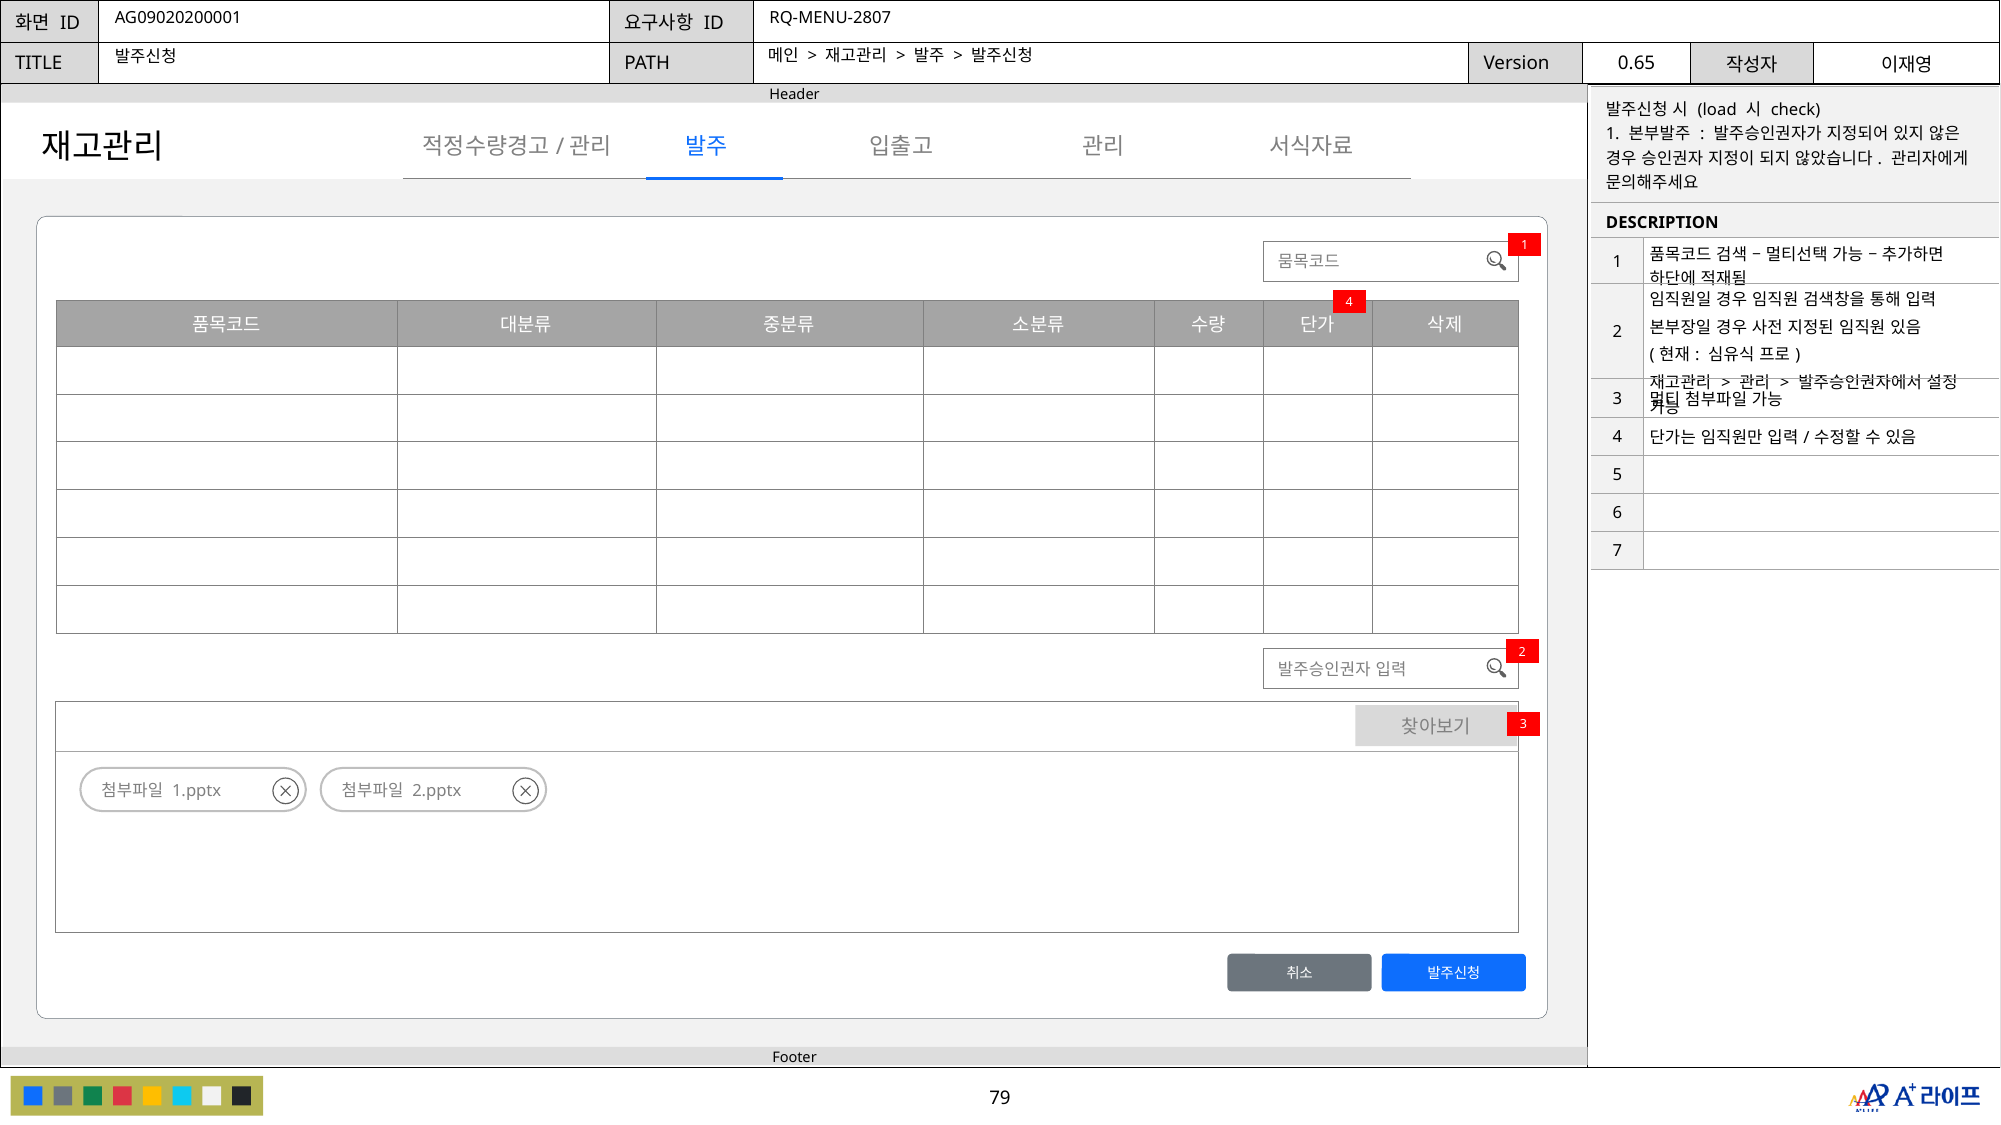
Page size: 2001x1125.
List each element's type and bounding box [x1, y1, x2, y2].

table_cell [1155, 490, 1263, 537]
table_cell [1264, 442, 1372, 489]
table_cell [57, 442, 397, 489]
table_cell [1373, 347, 1518, 394]
table_cell [1155, 586, 1263, 633]
table_cell [1373, 442, 1518, 489]
table_cell [398, 395, 656, 441]
text_box [26, 117, 179, 172]
table_cell [924, 586, 1154, 633]
table_cell [57, 347, 397, 394]
table_cell [1591, 284, 1643, 378]
table_cell [924, 490, 1154, 537]
table_cell [924, 347, 1154, 394]
table_cell [1644, 532, 1999, 569]
table_header [657, 301, 923, 346]
table_cell [657, 442, 923, 489]
table_cell [657, 347, 923, 394]
table_cell [1264, 490, 1372, 537]
table_header [1264, 301, 1372, 346]
table_cell [1644, 238, 1999, 283]
table_cell [1591, 456, 1643, 493]
table_cell [924, 538, 1154, 585]
table_cell [657, 586, 923, 633]
table_cell [1591, 379, 1643, 417]
text_box [1067, 123, 1140, 167]
table_cell [1264, 586, 1372, 633]
table_cell [398, 490, 656, 537]
table_cell [924, 442, 1154, 489]
list [753, 39, 1465, 75]
table_cell [1591, 238, 1643, 283]
text_box [855, 124, 949, 167]
table_header [1591, 87, 1999, 202]
text_box [1254, 124, 1369, 167]
table_cell [1373, 586, 1518, 633]
table_cell [657, 538, 923, 585]
table_cell [657, 490, 923, 537]
table_cell [398, 538, 656, 585]
table_cell [1155, 395, 1263, 441]
text_box [35, 215, 1549, 1020]
table_cell [1591, 418, 1643, 455]
table_header [1373, 301, 1518, 346]
table_cell [1644, 418, 1999, 455]
text_box [408, 124, 627, 167]
list [754, 1, 1999, 37]
table_cell [398, 442, 656, 489]
table_cell [1644, 494, 1999, 531]
table_cell [1644, 284, 1999, 378]
table_cell [1644, 456, 1999, 493]
list [99, 41, 607, 72]
table_cell [1591, 532, 1643, 569]
table_cell [57, 490, 397, 537]
table_cell [1373, 395, 1518, 441]
table_cell [398, 586, 656, 633]
table_cell [57, 538, 397, 585]
table_header [1155, 301, 1263, 346]
table_cell [1591, 494, 1643, 531]
table_cell [657, 395, 923, 441]
table_header [398, 301, 656, 346]
table_cell [57, 586, 397, 633]
table_cell [1264, 395, 1372, 441]
table_cell [924, 395, 1154, 441]
table_cell [1373, 490, 1518, 537]
table_cell [1591, 203, 1999, 237]
table_cell [57, 395, 397, 441]
table_cell [1155, 538, 1263, 585]
picture [1848, 1083, 1980, 1112]
table_cell [1264, 347, 1372, 394]
table_cell [1155, 442, 1263, 489]
table_header [57, 301, 397, 346]
table_cell [398, 347, 656, 394]
table_cell [1644, 379, 1999, 417]
table_cell [1155, 347, 1263, 394]
list [99, 1, 610, 37]
table_header [924, 301, 1154, 346]
text_box [670, 123, 743, 167]
table_cell [1264, 538, 1372, 585]
table_cell [1373, 538, 1518, 585]
